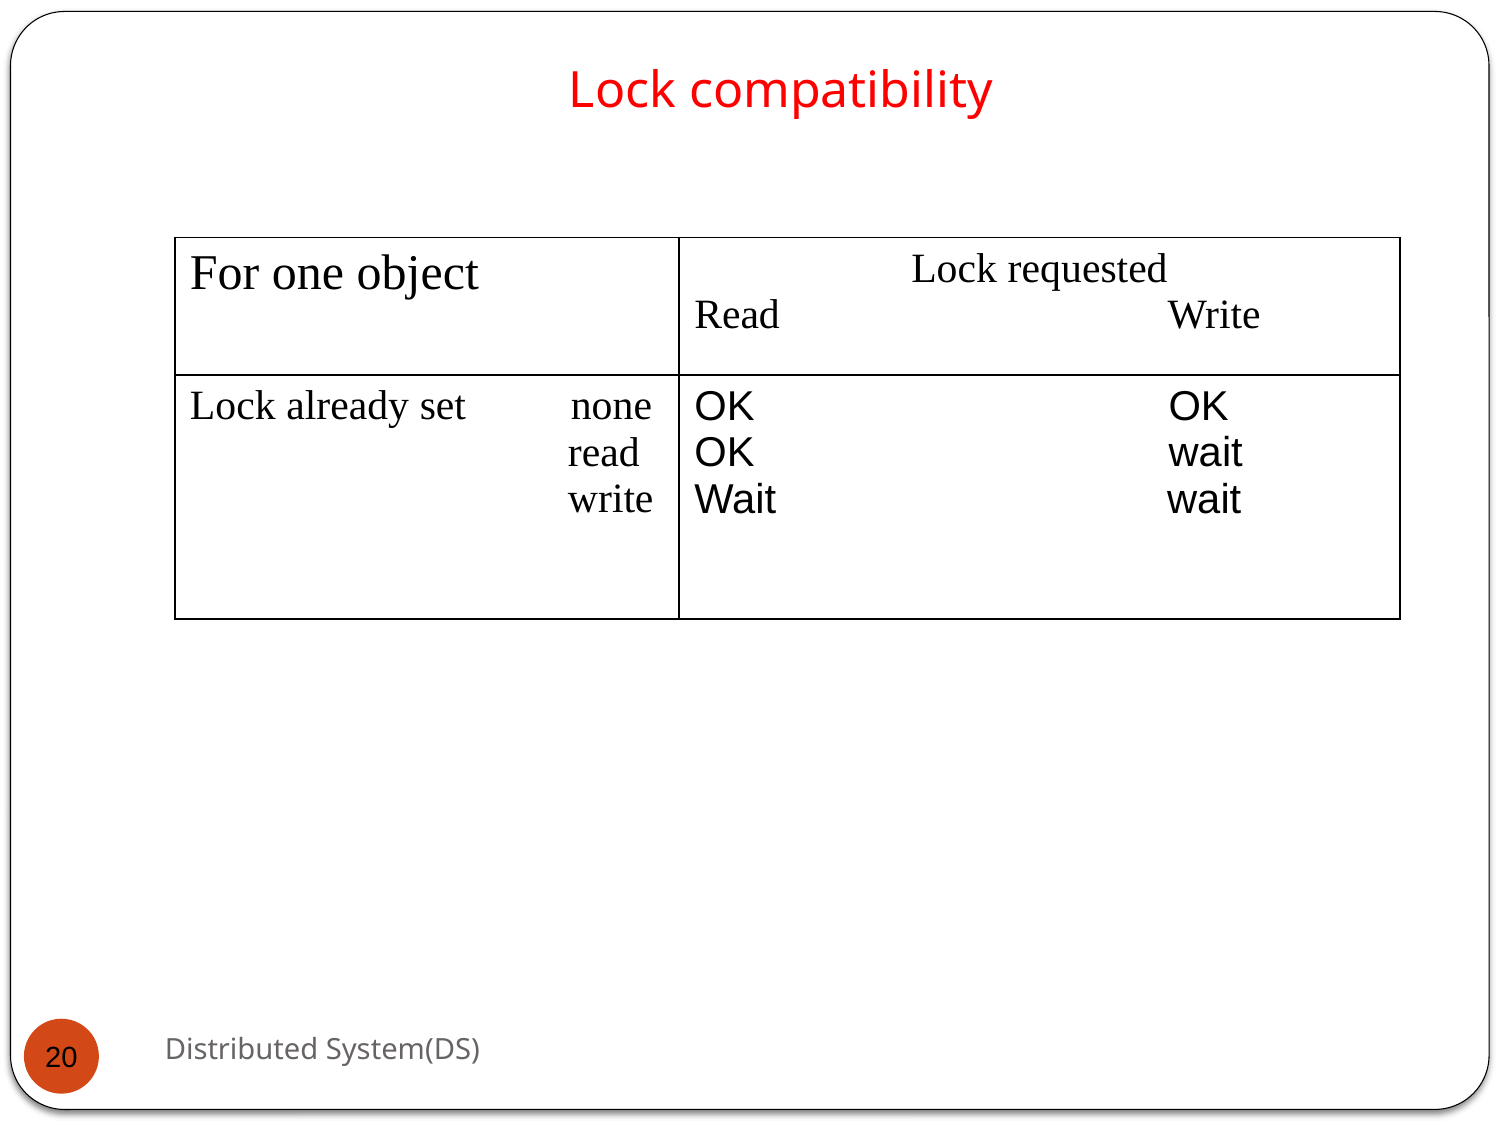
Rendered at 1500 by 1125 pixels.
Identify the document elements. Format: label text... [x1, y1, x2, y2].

slide_number 20 [23, 1018, 99, 1094]
table_header For one object [176, 238, 678, 374]
text_box Lock compatibility [212, 49, 1350, 125]
footer Distributed System(DS) [150, 1012, 800, 1088]
table_cell Lock already set none read write [176, 376, 678, 618]
table_cell OK OK OK wait Wait wait [680, 376, 1399, 618]
table_header Lock requested Read Write [680, 238, 1399, 374]
